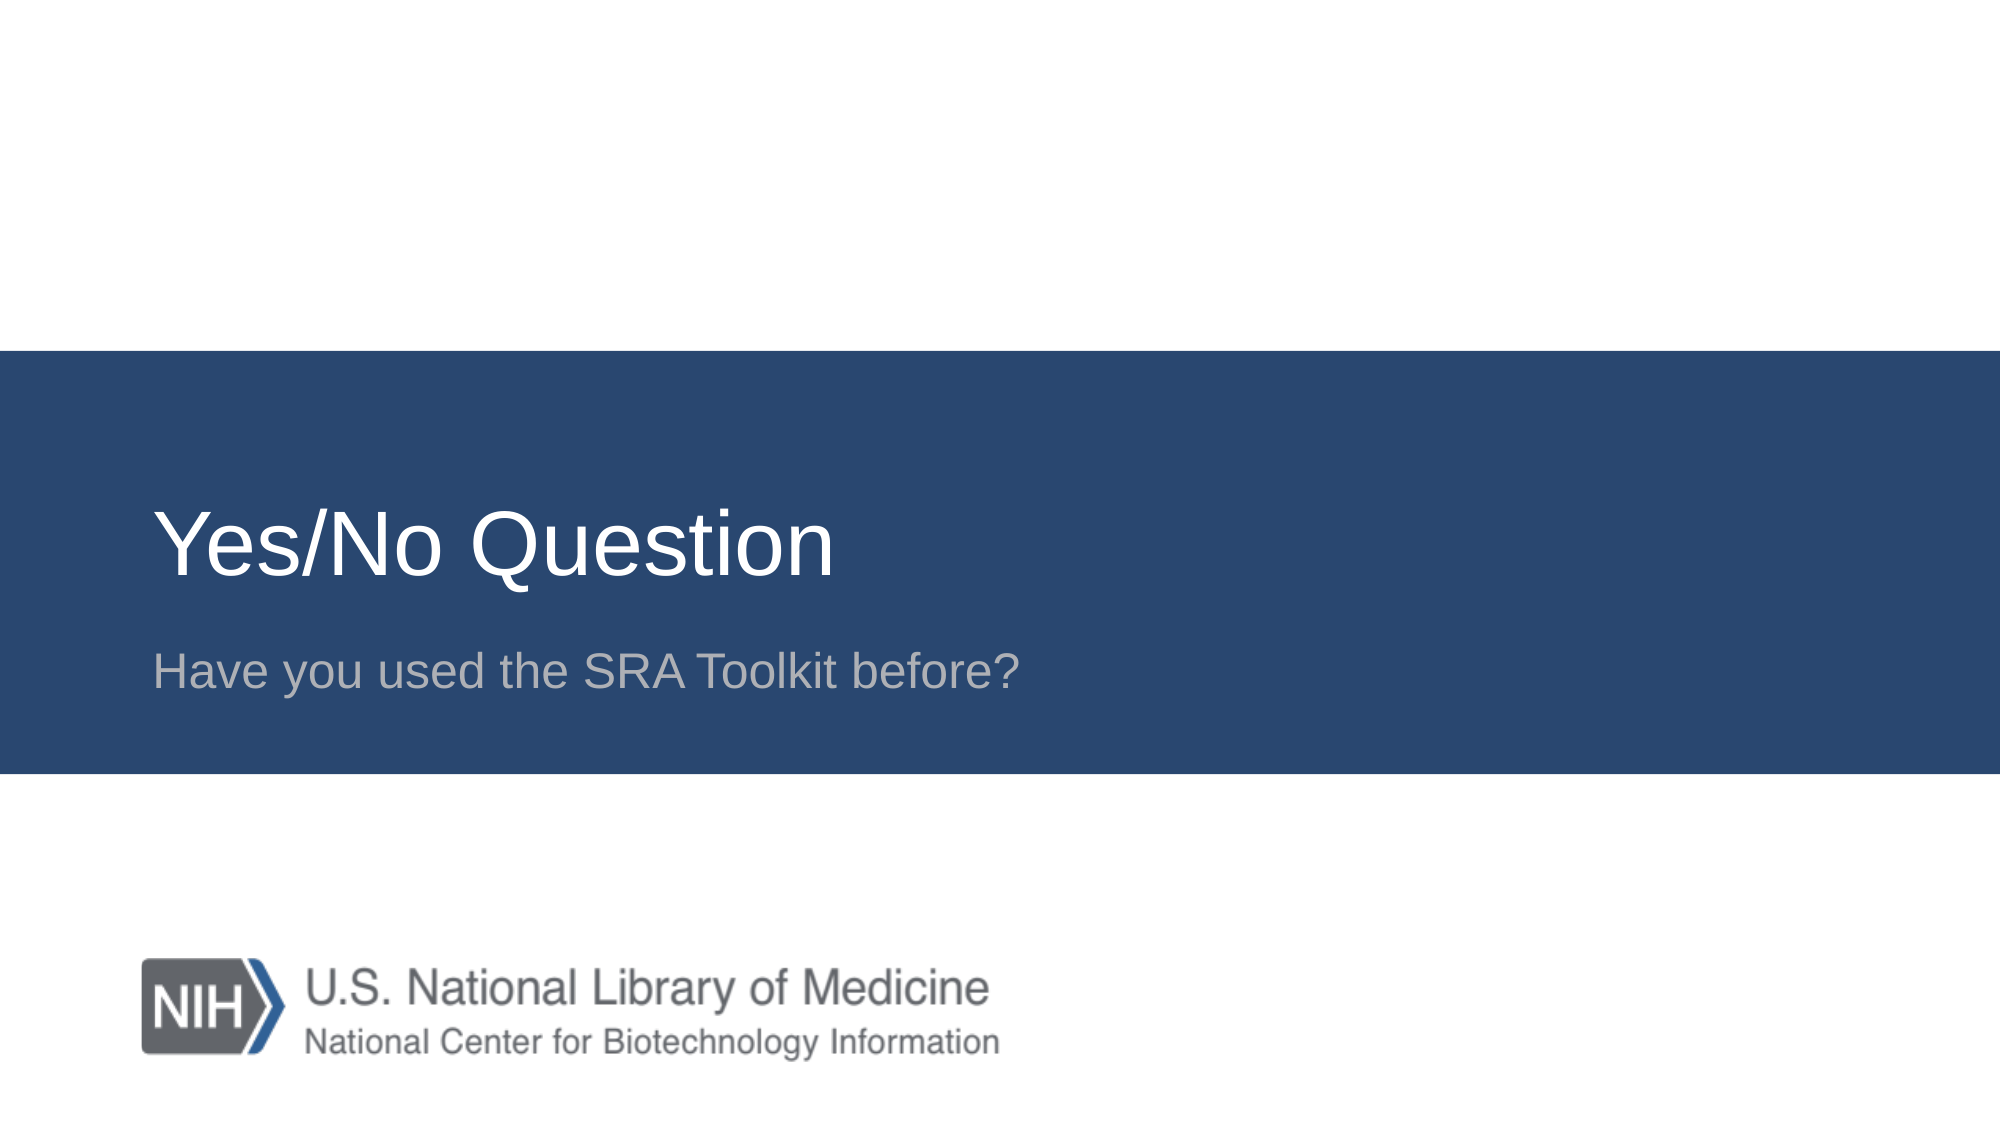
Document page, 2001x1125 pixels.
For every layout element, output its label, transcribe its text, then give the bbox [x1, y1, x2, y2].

list Have you used the SRA Toolkit before? [137, 637, 1863, 725]
title Yes/No Question [137, 453, 1863, 637]
